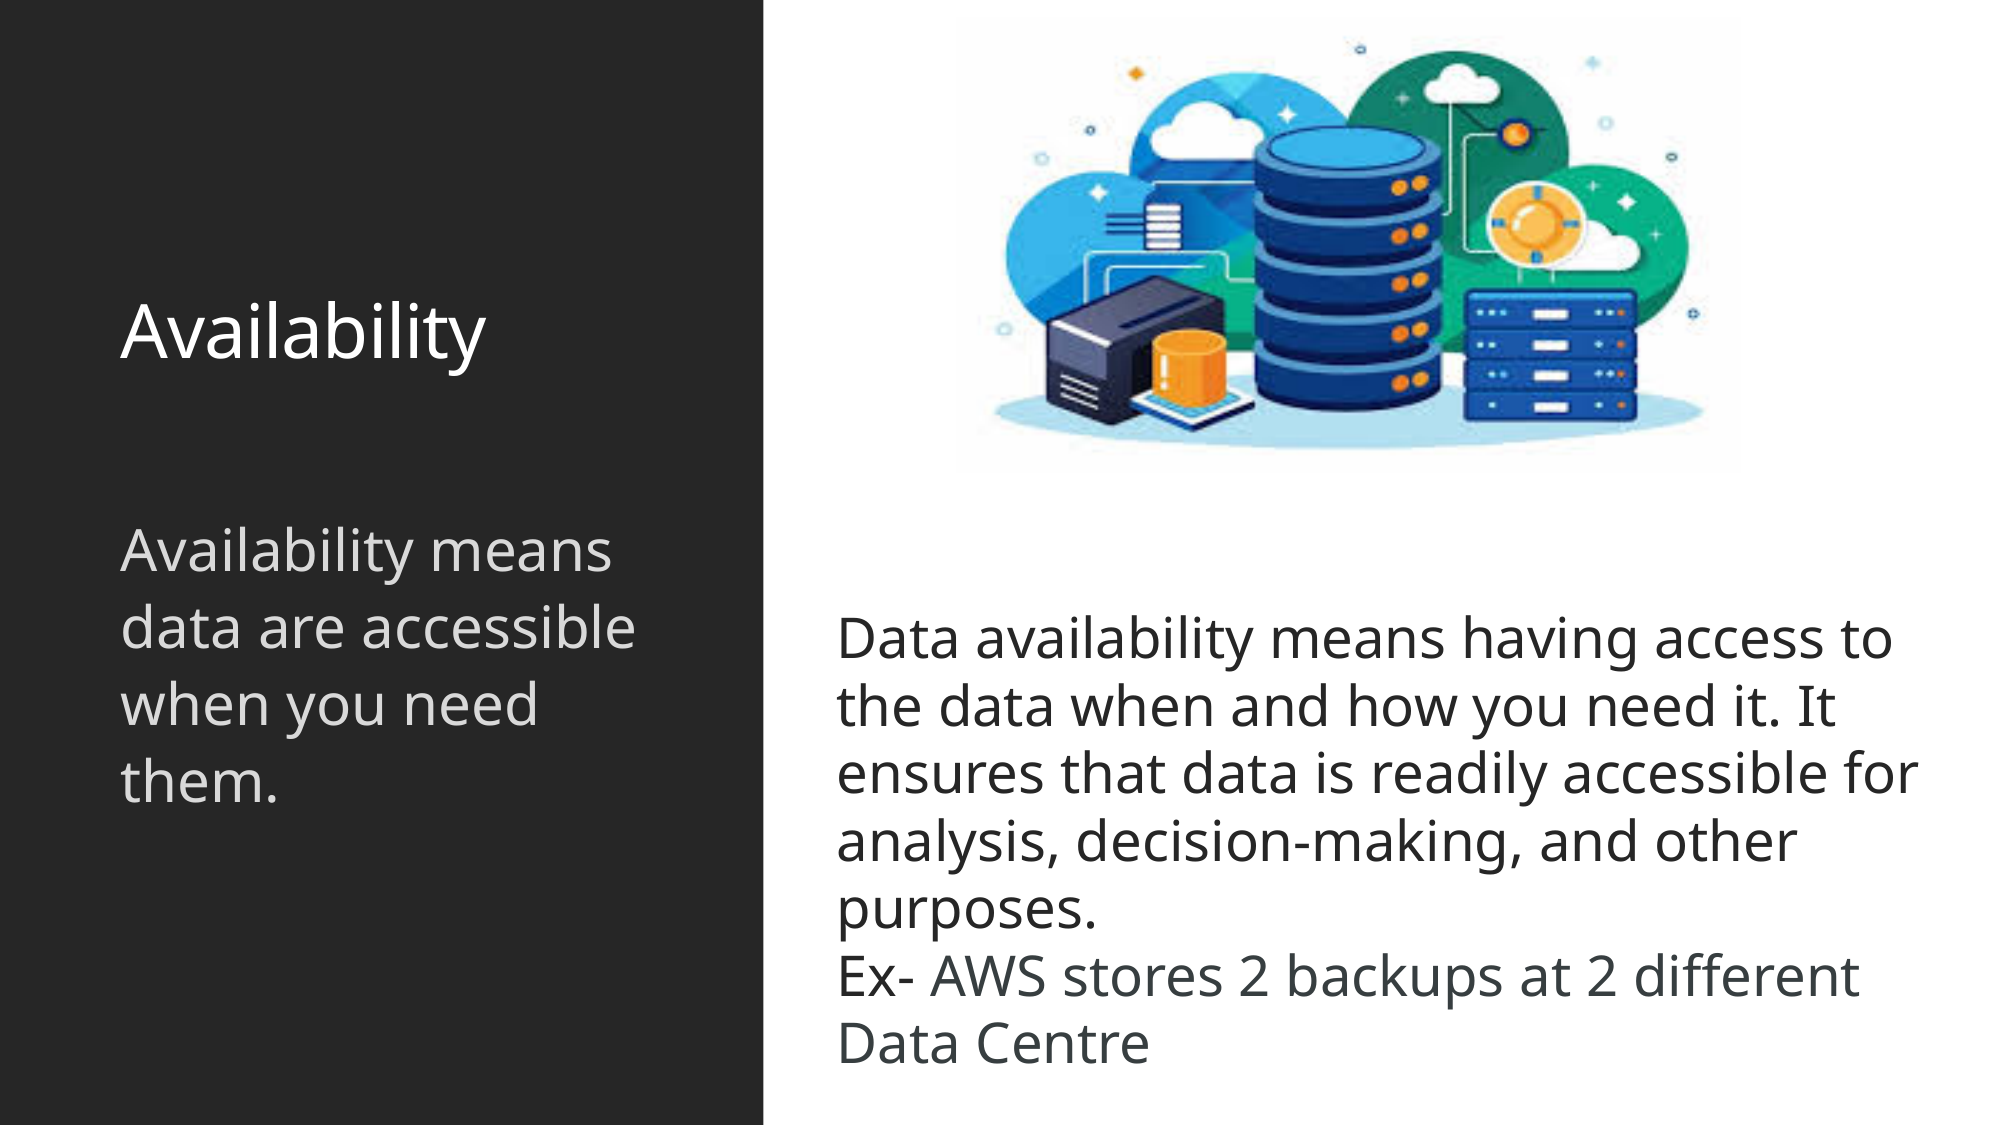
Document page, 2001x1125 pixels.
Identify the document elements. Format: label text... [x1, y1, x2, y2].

title Availability [105, 128, 683, 473]
list Availability means data are accessible when you need them. [105, 499, 683, 1002]
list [956, 16, 1741, 473]
text_box Data availability means having access to the data when and how you need it. It ensures that data is readily accessible for analysis, decision-making, and other purposes. Ex- AWS stores 2 backups at 2 different Data Centre [821, 595, 1949, 1083]
